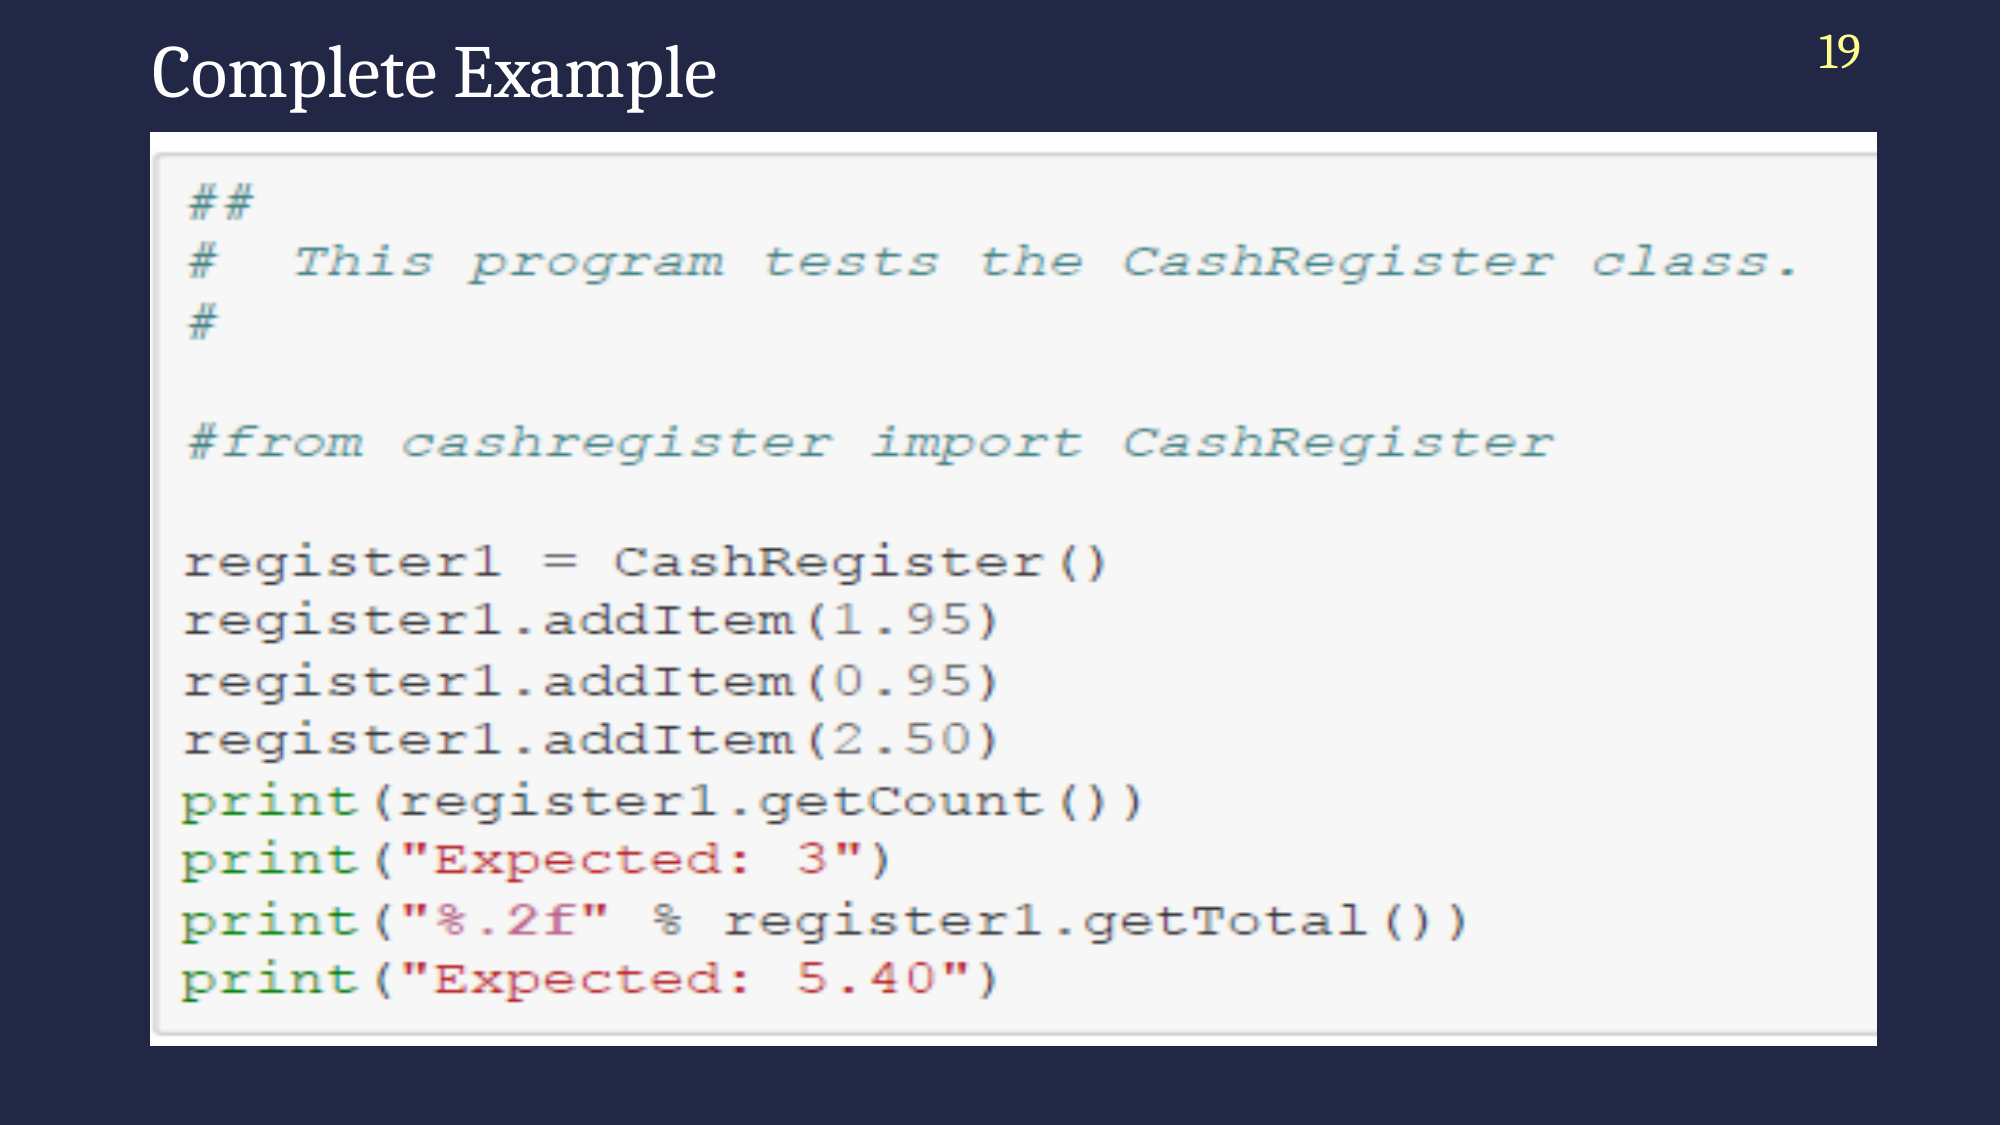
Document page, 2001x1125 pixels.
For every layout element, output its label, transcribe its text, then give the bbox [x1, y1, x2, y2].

title Complete Example [137, 22, 1877, 125]
slide_number 19 [1760, 18, 1877, 79]
picture [149, 131, 1877, 1046]
